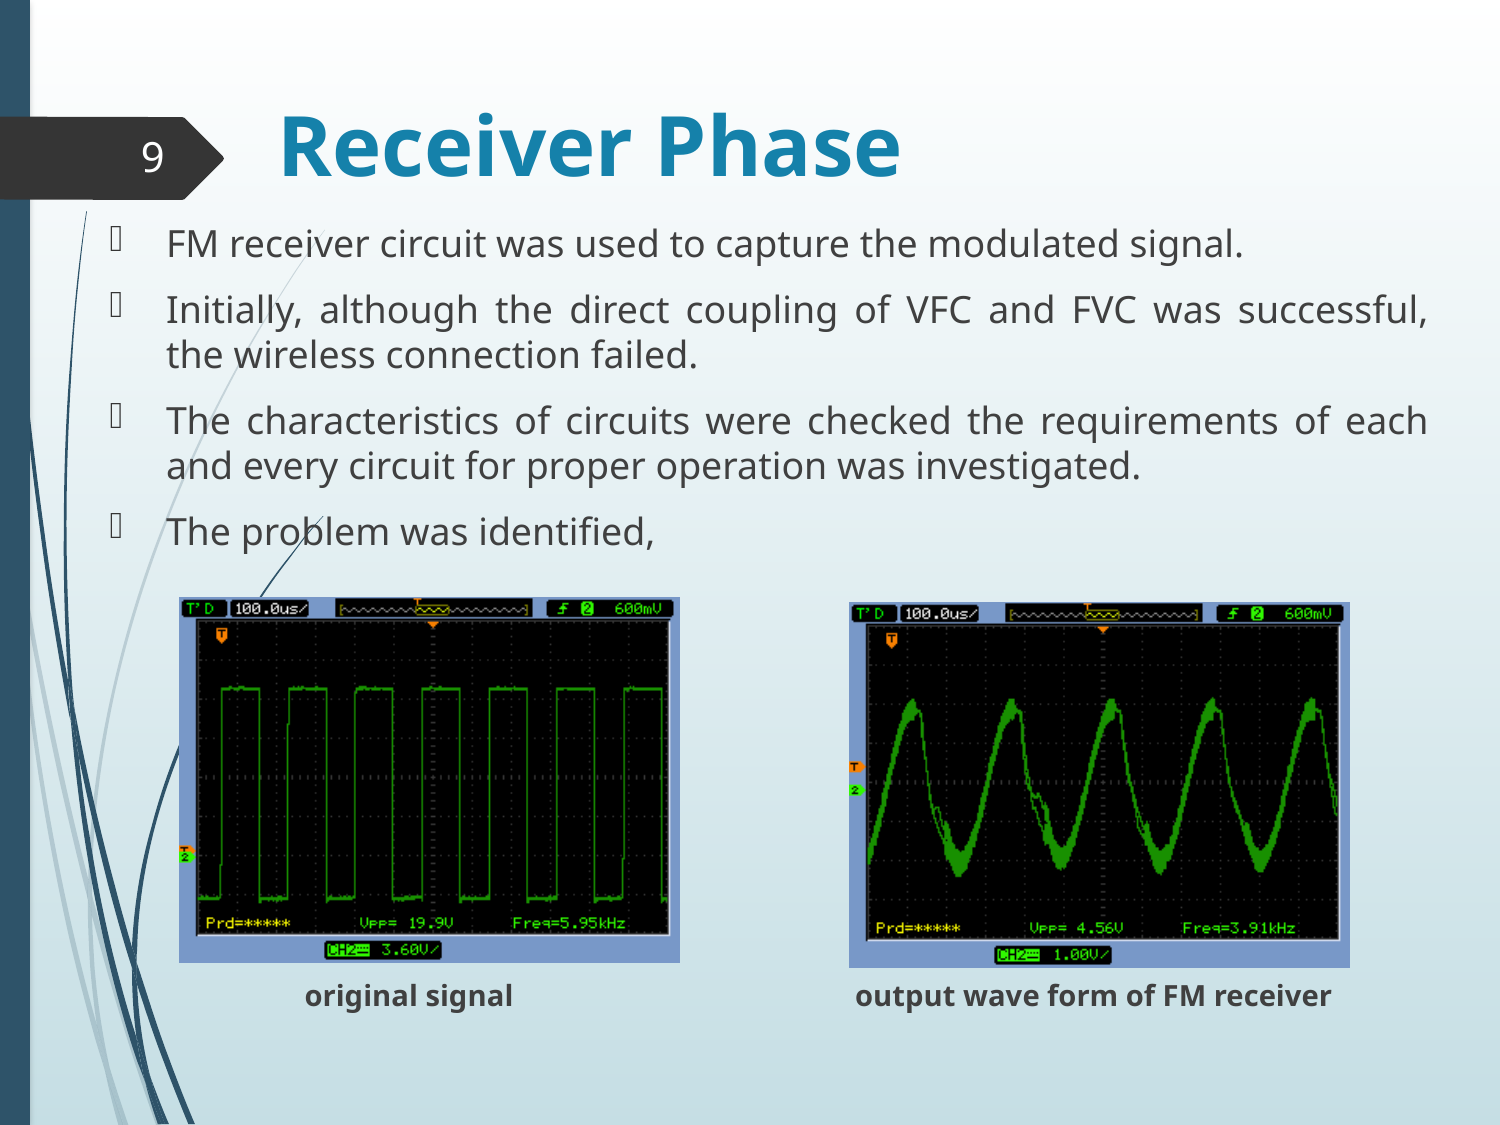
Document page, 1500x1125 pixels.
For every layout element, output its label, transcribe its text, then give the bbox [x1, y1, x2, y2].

title Receiver Phase [262, 85, 1500, 233]
list FM receiver circuit was used to capture the modulated signal. Initially, although the direct coupling of VFC and FVC was successful, the wireless connection failed. The characteristics of circuits were checked the requirements of each and every circuit for proper operation was investigated. The problem was identified, original signal output wave form of FM receiver [94, 212, 1445, 988]
picture [849, 602, 1350, 968]
slide_number 9 [83, 129, 180, 190]
picture [179, 597, 680, 963]
